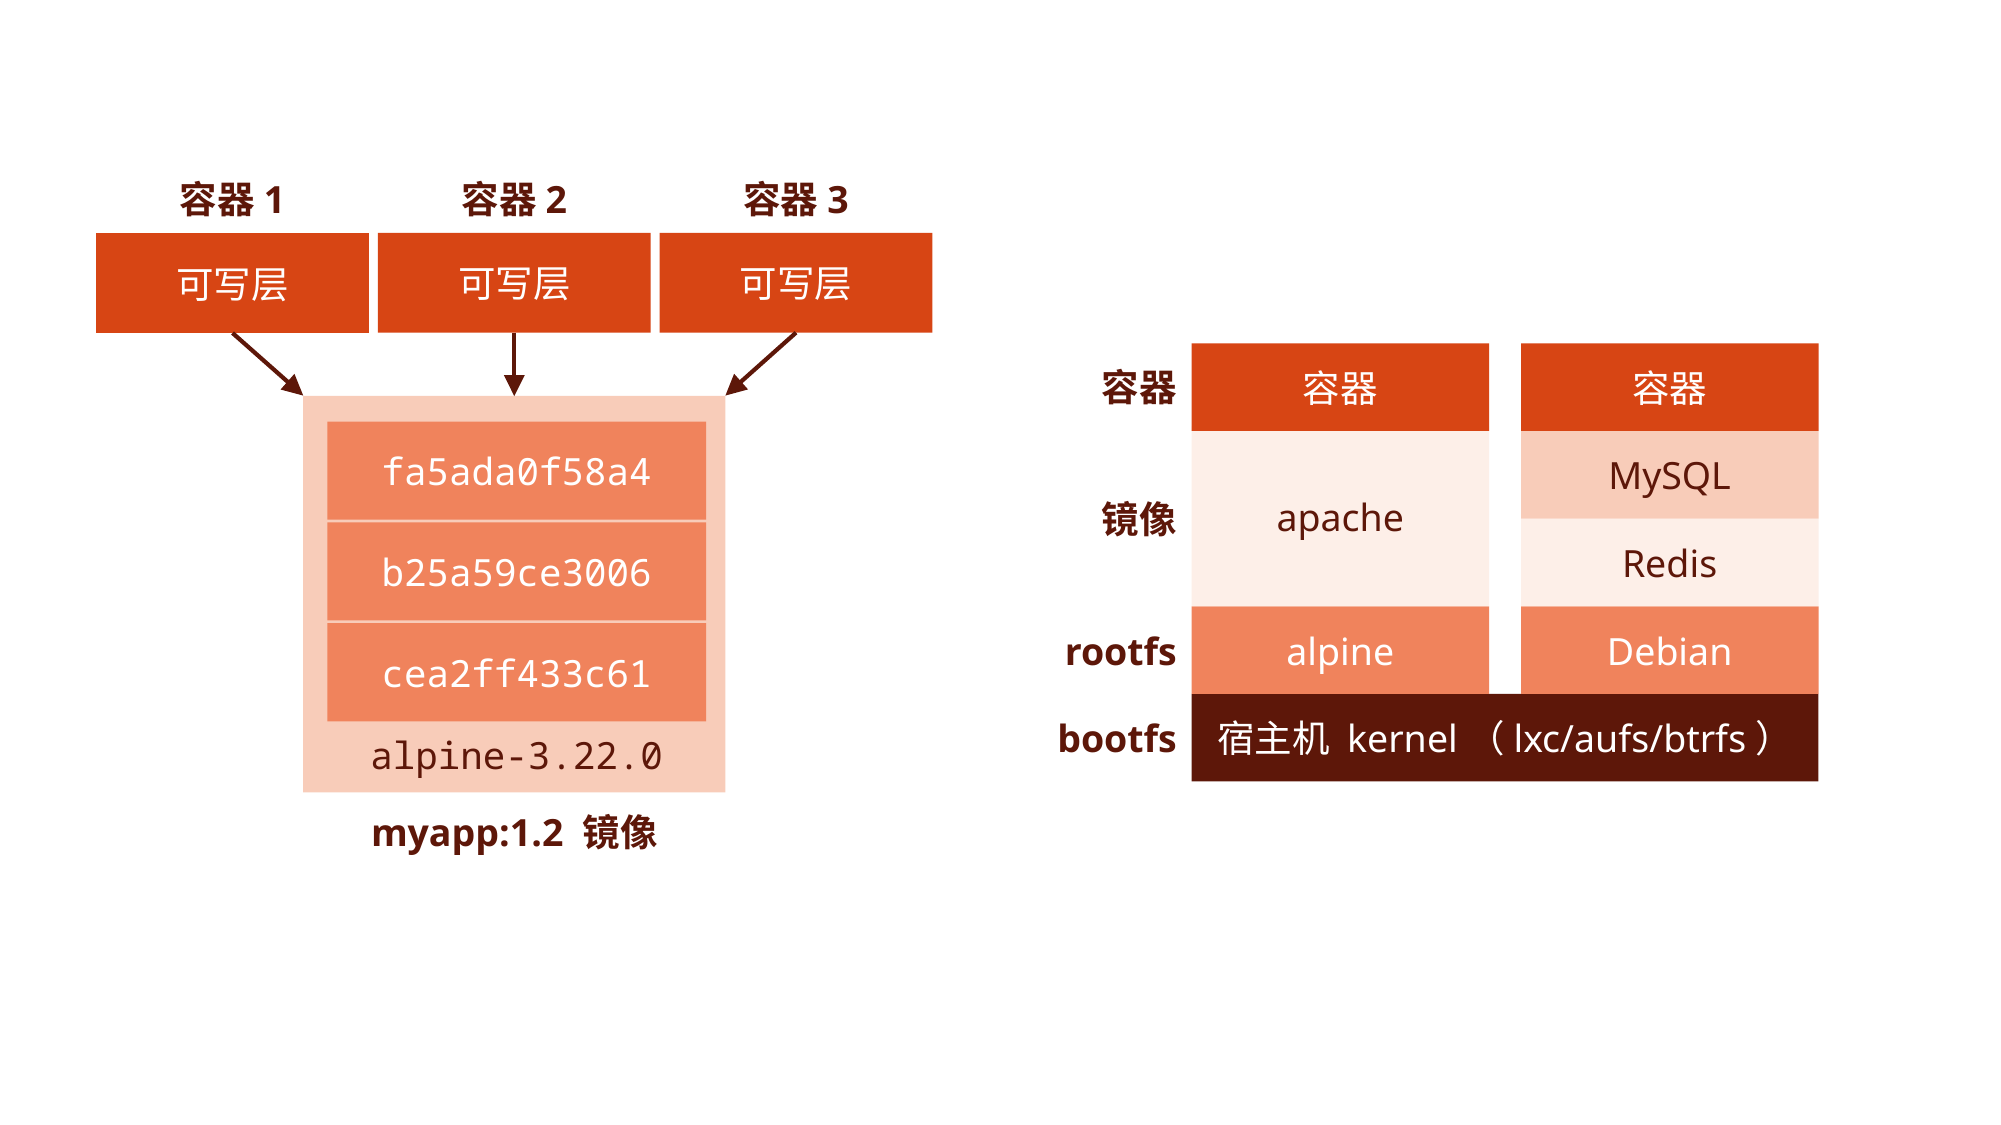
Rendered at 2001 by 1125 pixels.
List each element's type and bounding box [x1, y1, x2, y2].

text_box [1035, 343, 1819, 782]
text_box [96, 167, 933, 862]
